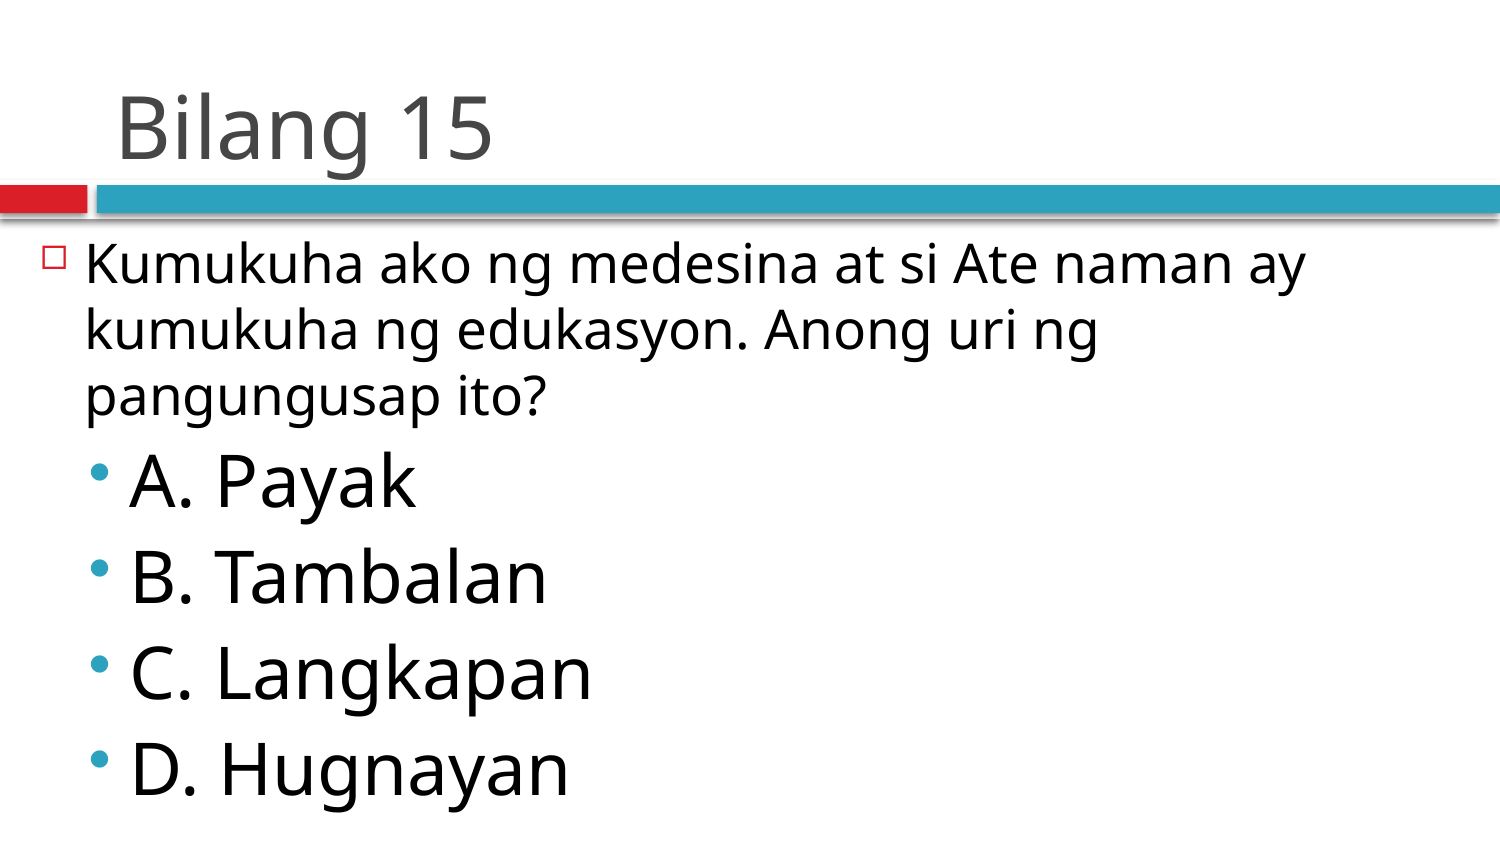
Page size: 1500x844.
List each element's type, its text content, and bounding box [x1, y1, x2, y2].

list Kumukuha ako ng medesina at si Ate naman ay kumukuha ng edukasyon. Anong uri ng pangungusap ito? A. Payak B. Tambalan C. Langkapan D. Hugnayan [24, 221, 1463, 822]
title Bilang 15 [99, 19, 1438, 185]
